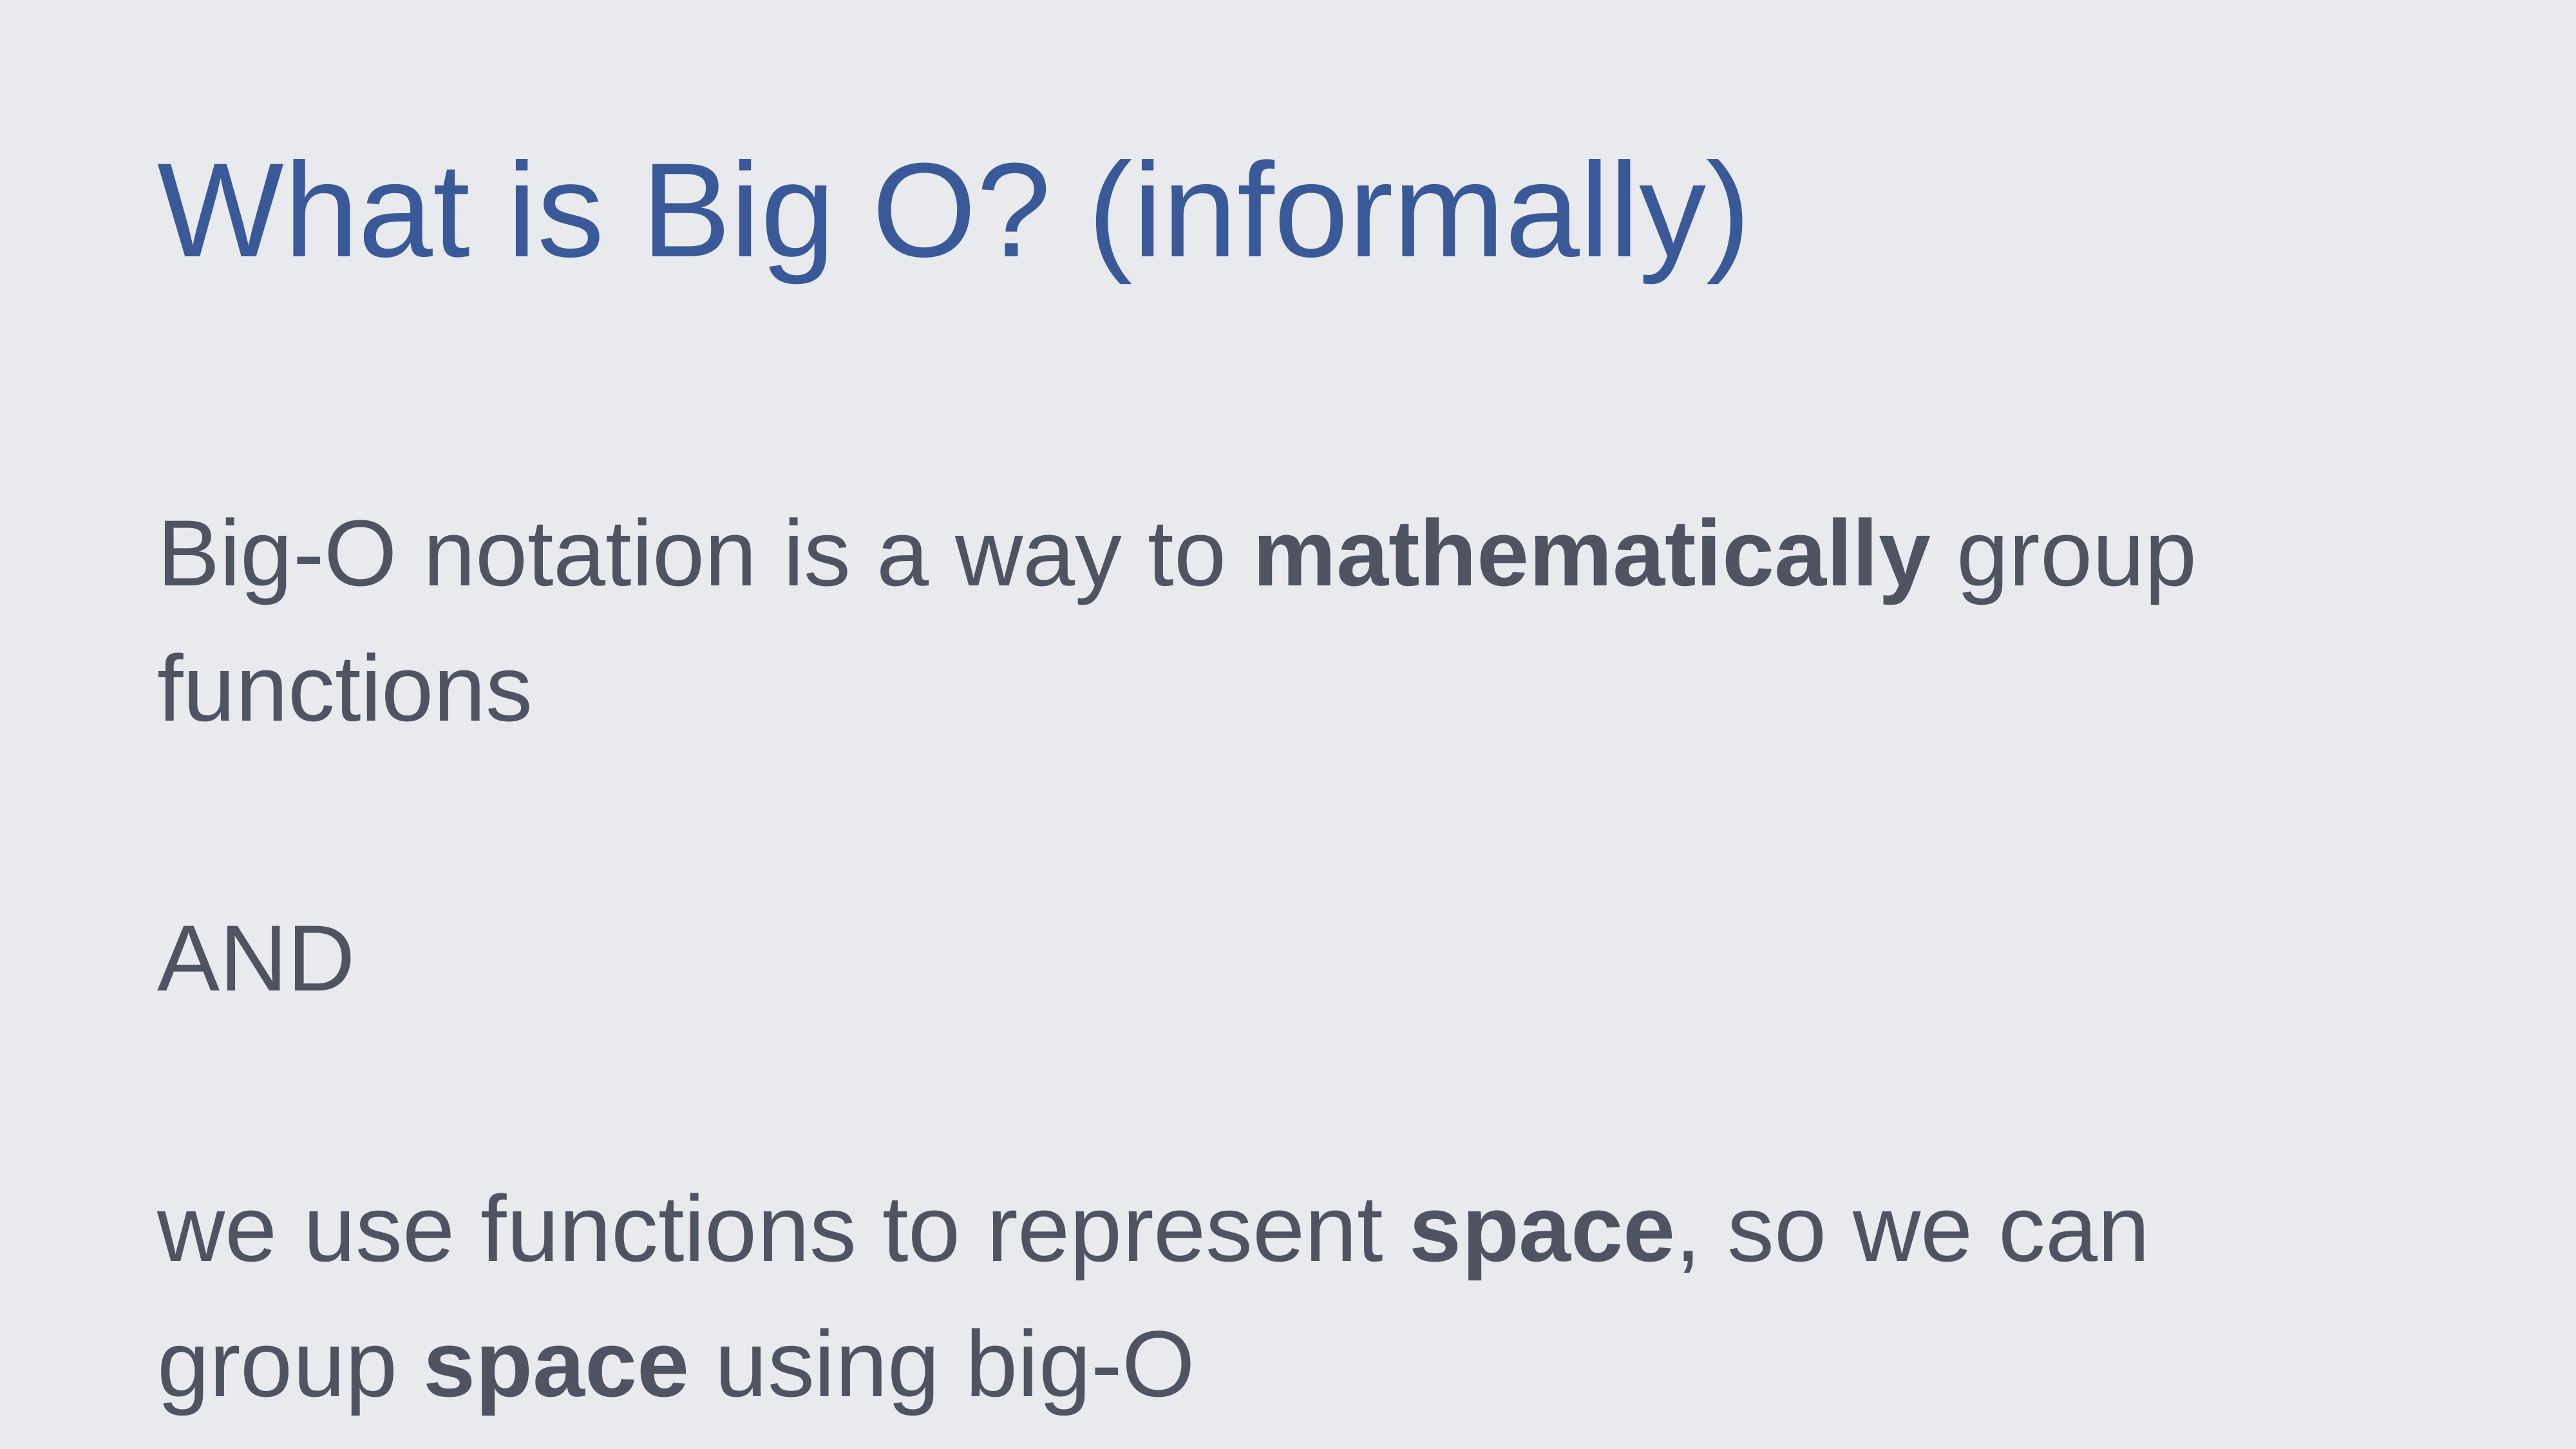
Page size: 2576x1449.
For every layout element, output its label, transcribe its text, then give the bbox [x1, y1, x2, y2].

list Big-O notation is a way to mathematically group functions AND we use functions to represent space, so we can group space using big-O [157, 469, 2412, 924]
list What is Big O? (informally) [157, 153, 2412, 289]
